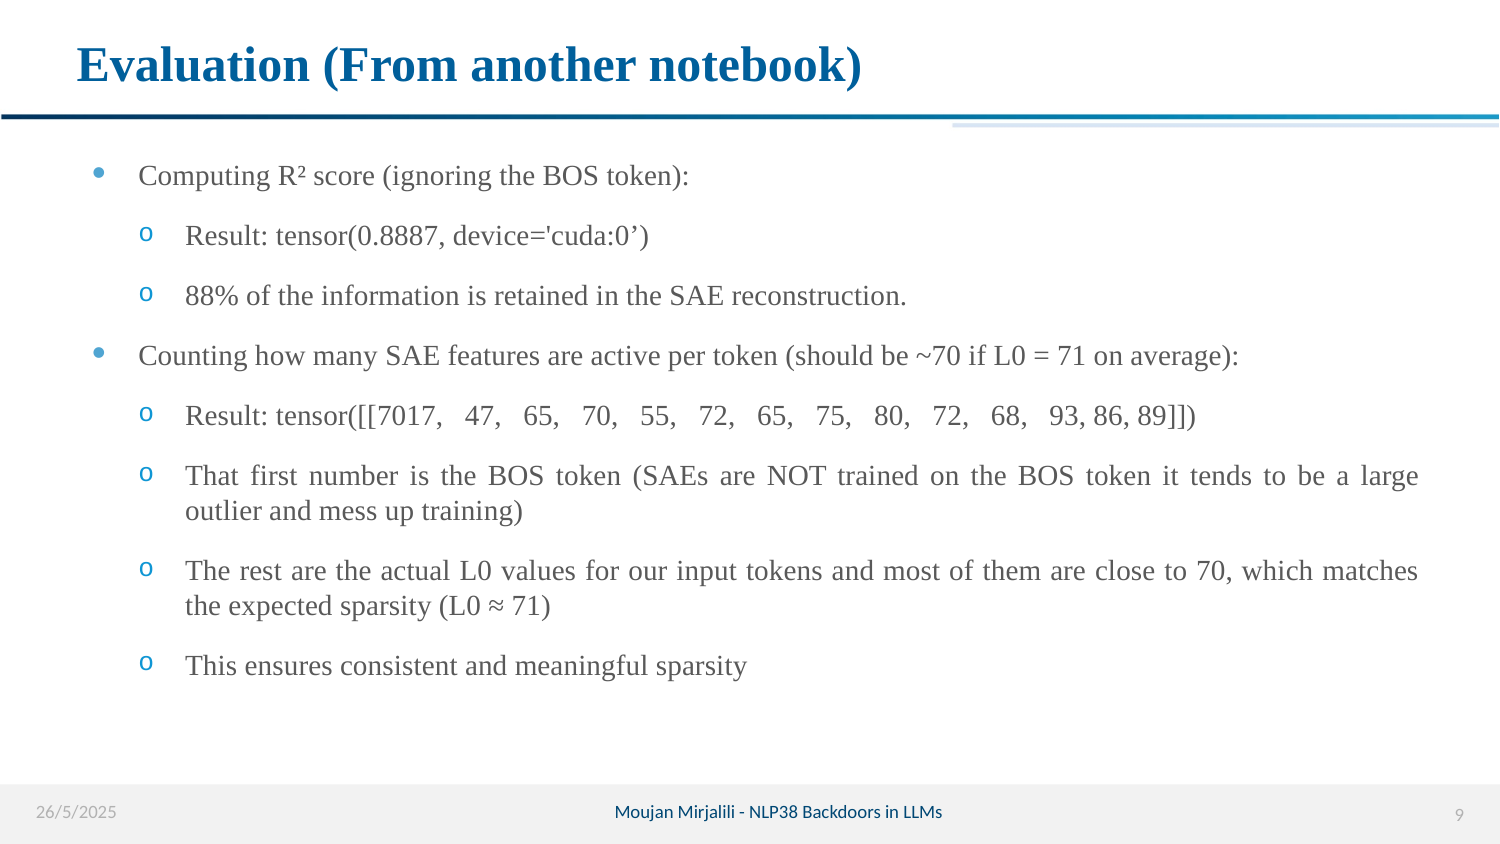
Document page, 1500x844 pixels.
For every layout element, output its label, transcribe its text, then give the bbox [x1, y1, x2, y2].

title Evaluation (From another notebook) [76, 31, 1436, 102]
footer Moujan Mirjalili - NLP38 Backdoors in LLMs [284, 800, 1278, 824]
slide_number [35, 799, 205, 824]
picture [0, 102, 1499, 143]
slide_number 9 [1365, 802, 1465, 824]
list Computing R² score (ignoring the BOS token): Result: tensor(0.8887, device='cuda:0’) 88% of the information is retained in the SAE reconstruction. Counting how many SAE features are active per token (should be ~70 if L0 = 71 on average): Result: tensor([[7017, 47, 65, 70, 55, 72, 65, 75, 80, 72, 68, 93, 86, 89]]) That first number is the BOS token (SAEs are NOT trained on the BOS token it tends to be a large outlier and mess up training) The rest are the actual L0 values for our input tokens and most of them are close to 70, which matches the expected sparsity (L0 ≈ 71) This ensures consistent and meaningful sparsity [76, 149, 1436, 756]
